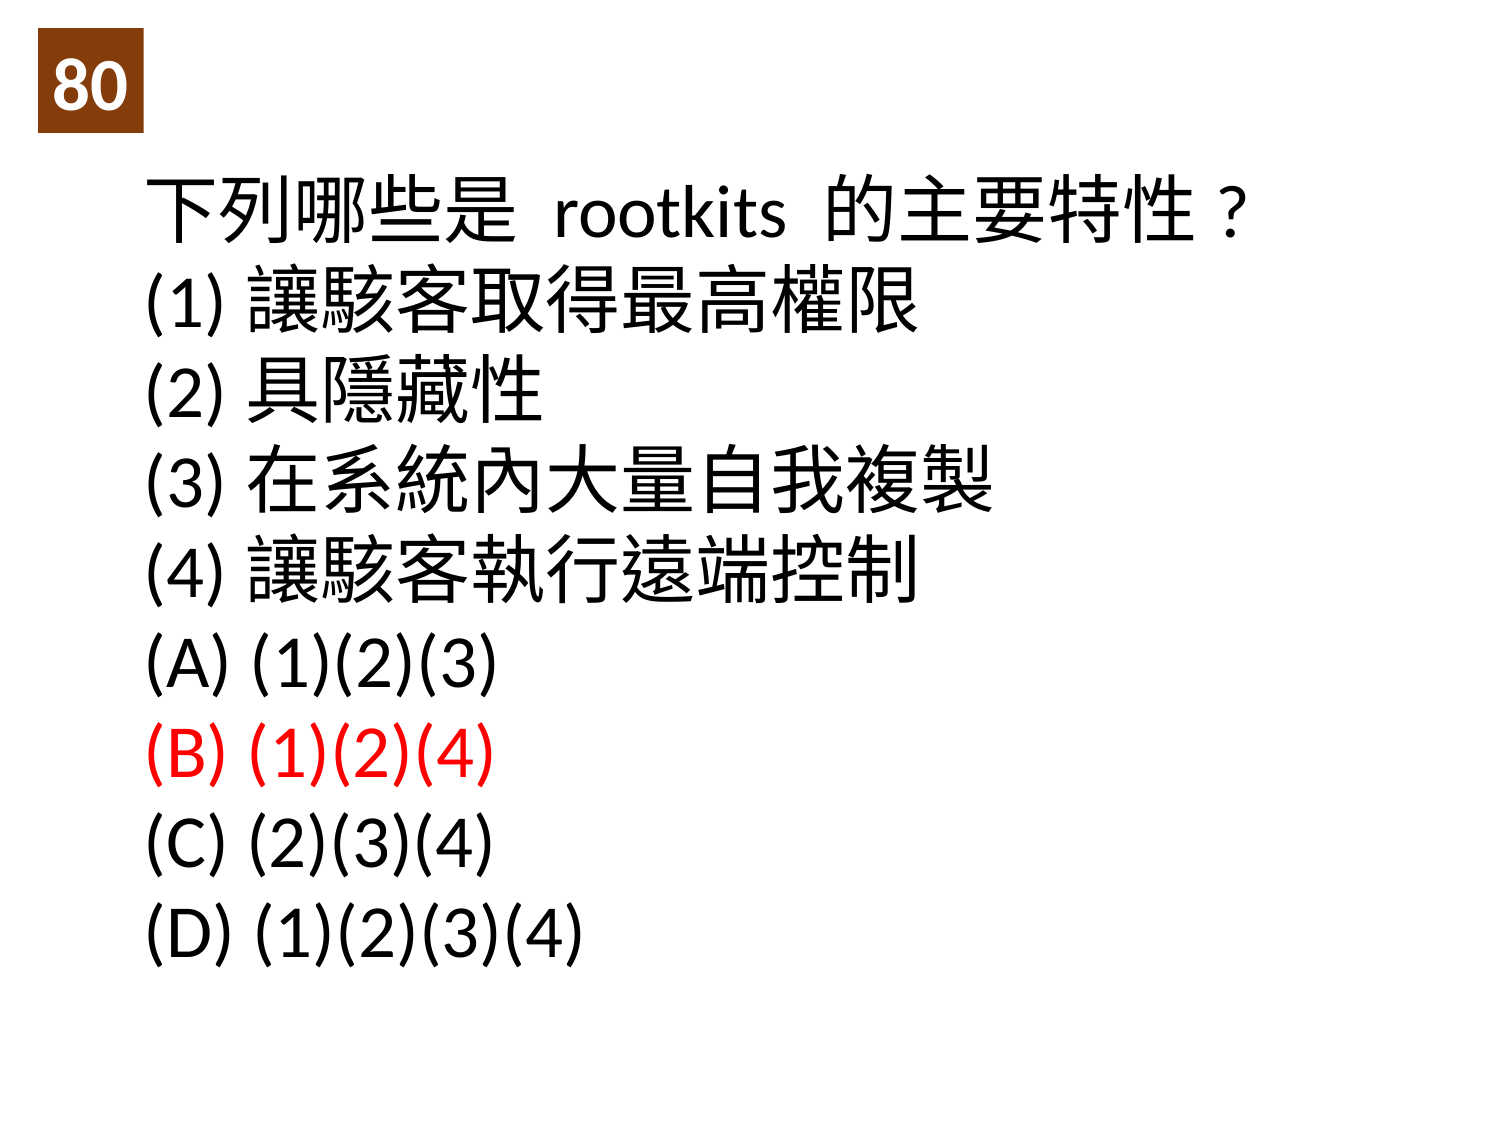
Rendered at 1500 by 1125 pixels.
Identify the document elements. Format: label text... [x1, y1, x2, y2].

text_box 80 [38, 28, 144, 133]
text_box 下列哪些是 rootkits 的主要特性? (1)讓駭客取得最高權限 (2)具隱藏性 (3)在系統內大量自我複製 (4)讓駭客執行遠端控制 (A) (1)(2)(3) (B) (1)(2)(4) (C) (2)(3)(4) (D) (1)(2)(3)(4) [128, 155, 1372, 980]
